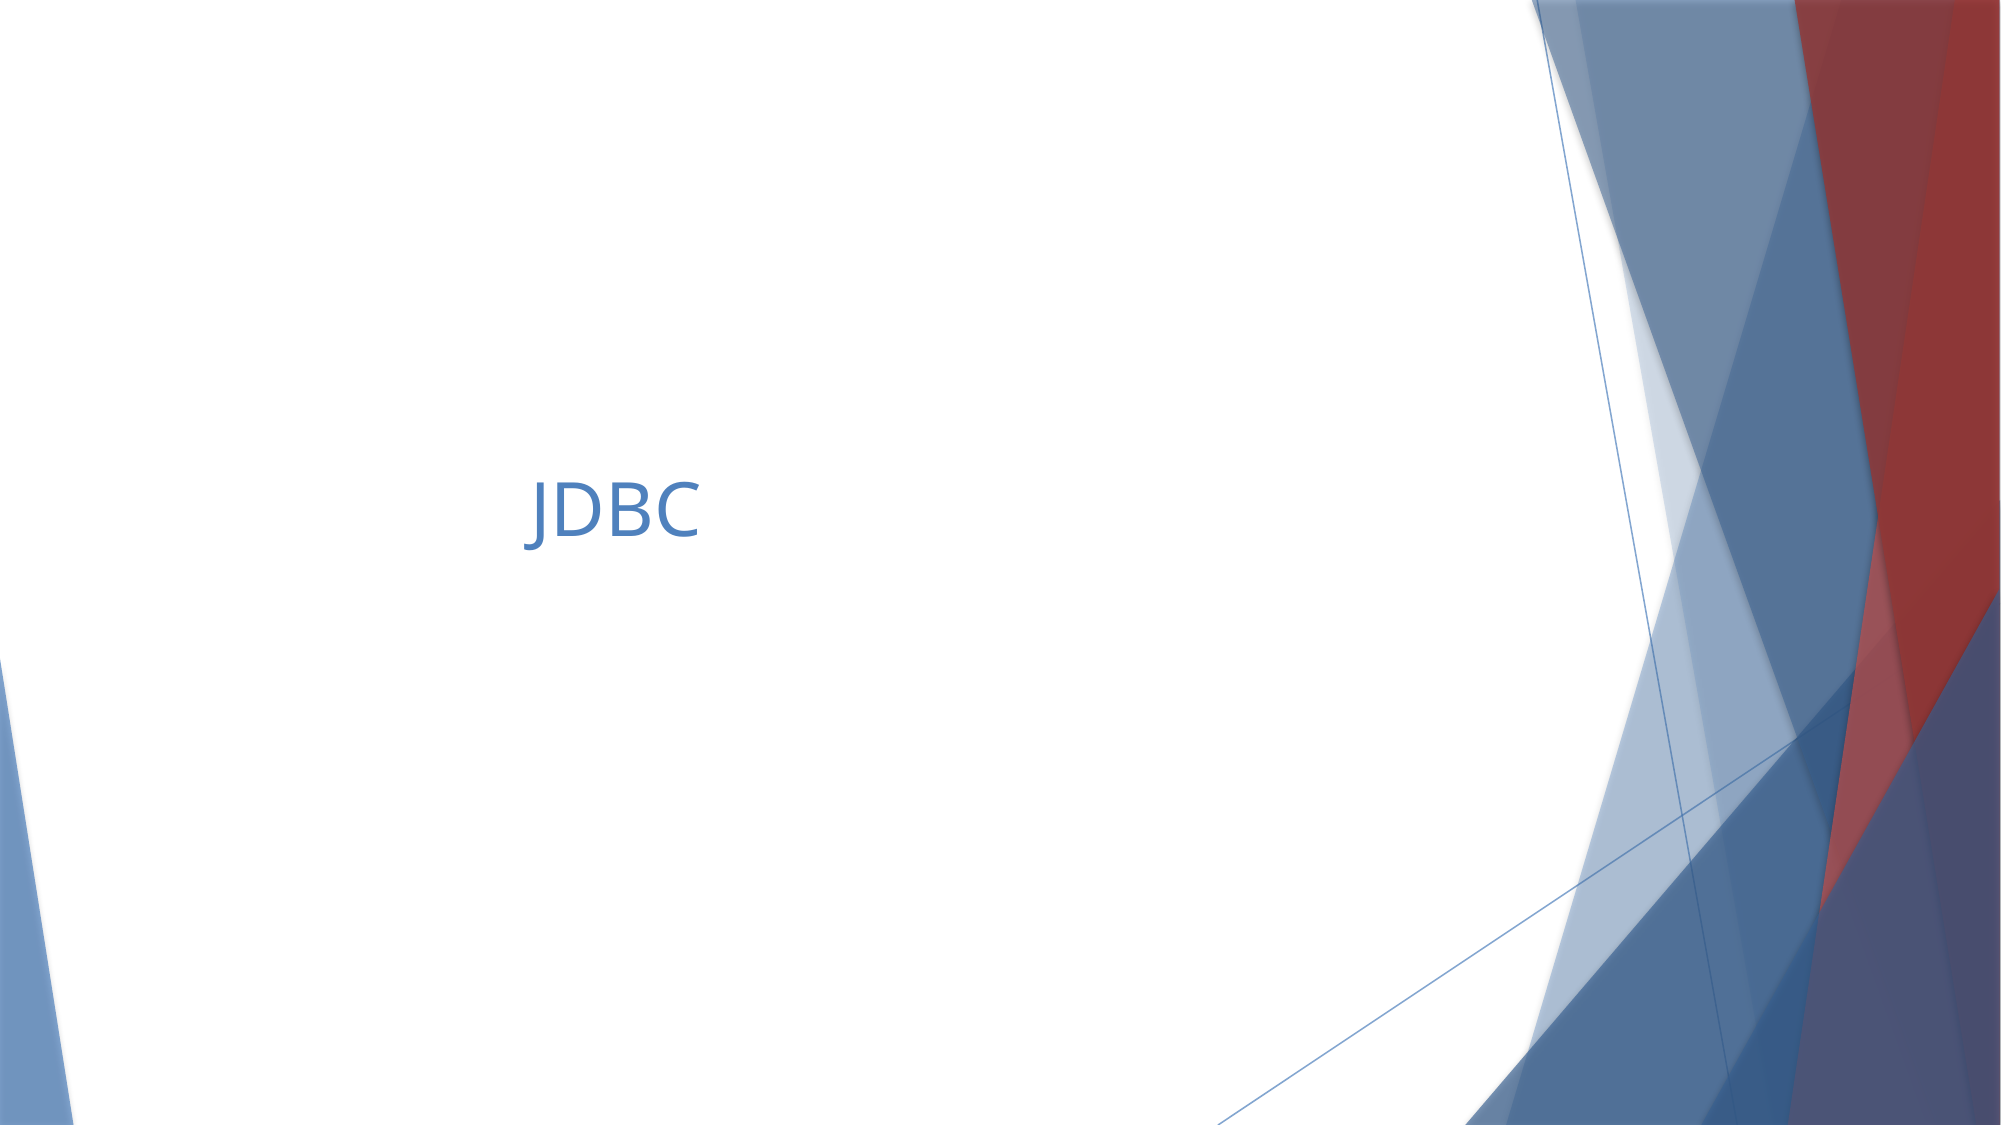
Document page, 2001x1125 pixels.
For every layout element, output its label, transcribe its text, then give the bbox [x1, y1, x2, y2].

title JDBC [515, 454, 1926, 671]
